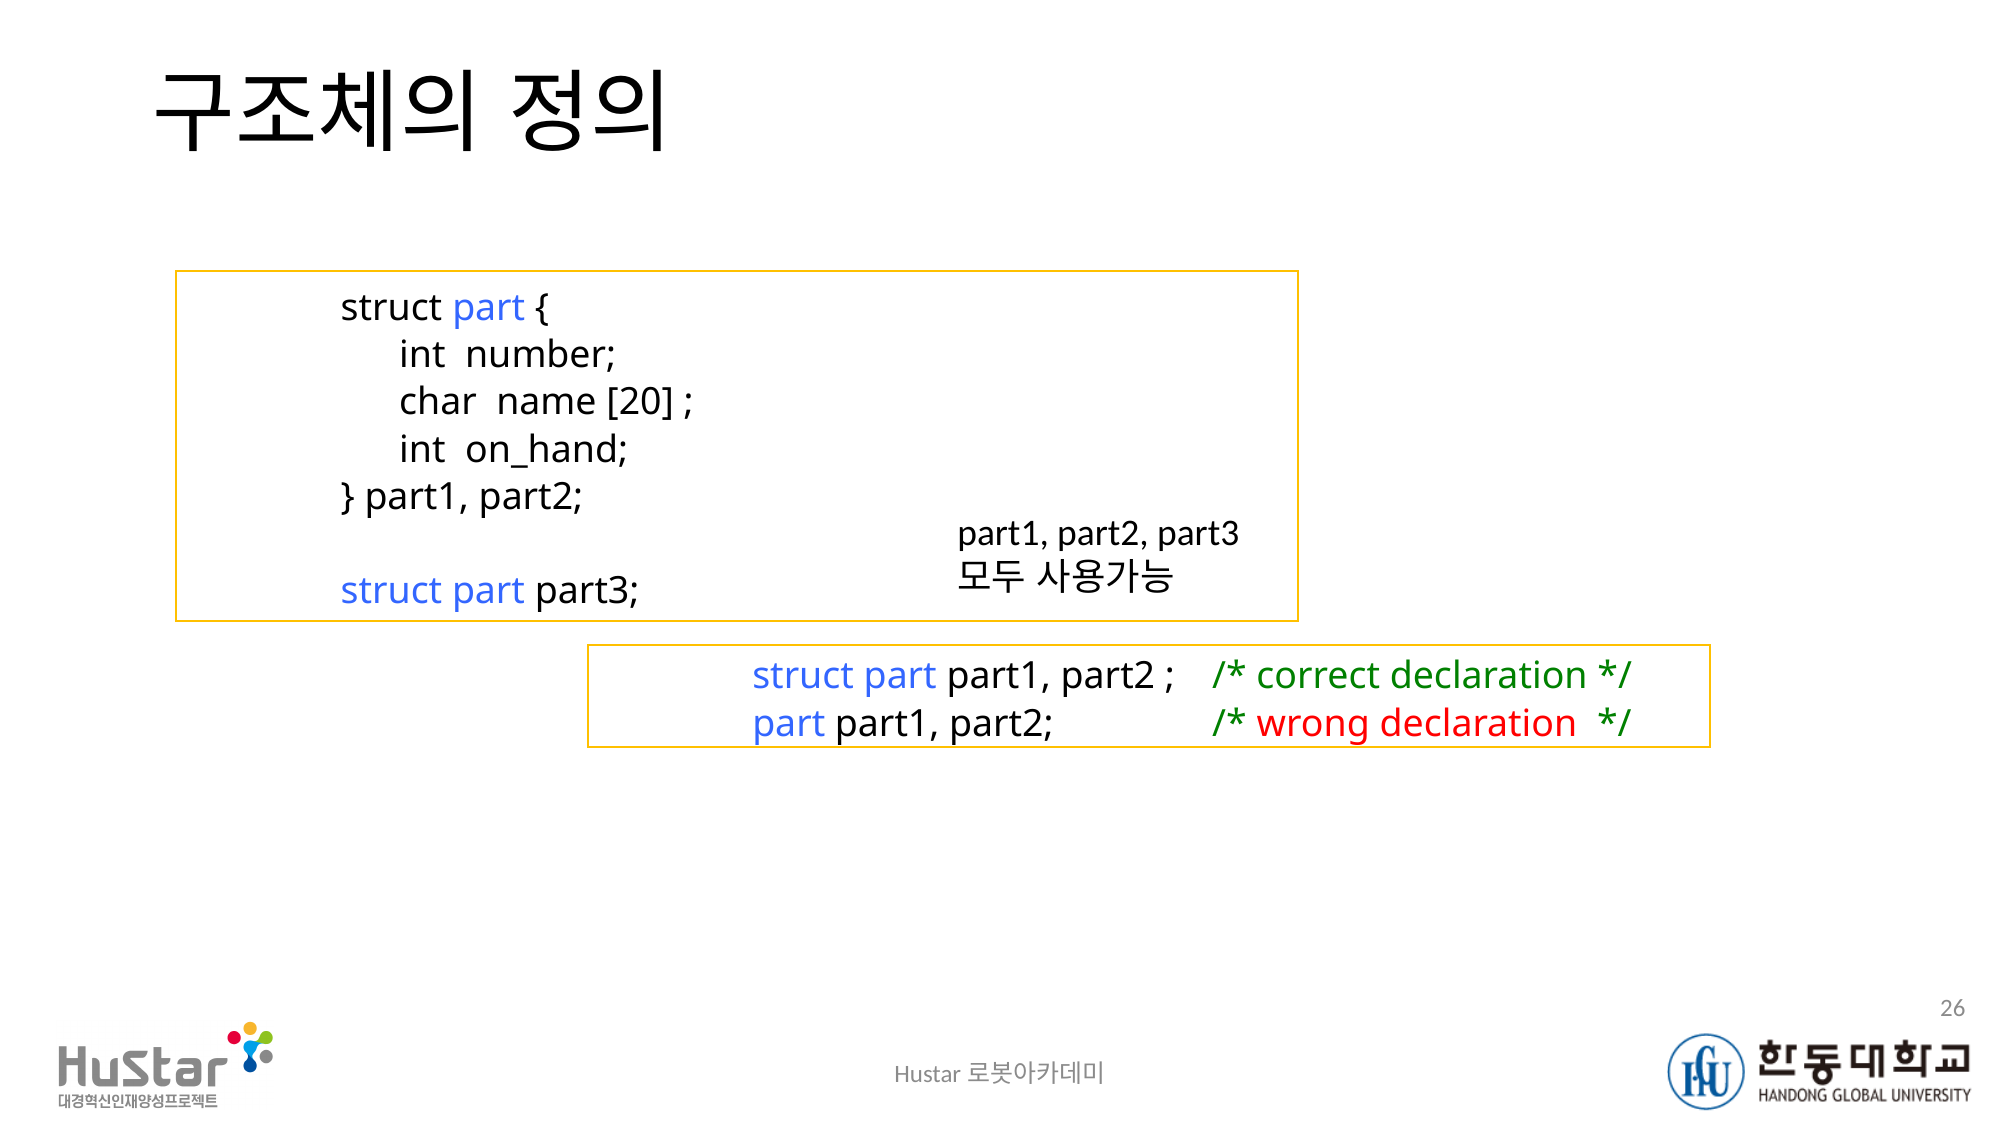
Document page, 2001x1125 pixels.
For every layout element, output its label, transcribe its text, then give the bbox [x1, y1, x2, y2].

text_box part1, part2, part3 모두 사용가능 [942, 500, 1324, 606]
title 구조체의 정의 [137, 59, 1863, 172]
picture [1666, 1030, 1981, 1113]
picture [56, 1020, 274, 1110]
slide_number 26 [1887, 976, 1981, 1037]
footer Hustar로봇아카데미 [662, 1042, 1338, 1103]
text_box struct part part1, part2 ; /* correct declaration */ part part1, part2; /* wrong declaration */ [587, 644, 1711, 748]
text_box struct part { int number; char name [20] ; int on_hand; } part1, part2; struct part part3; [175, 270, 1299, 622]
